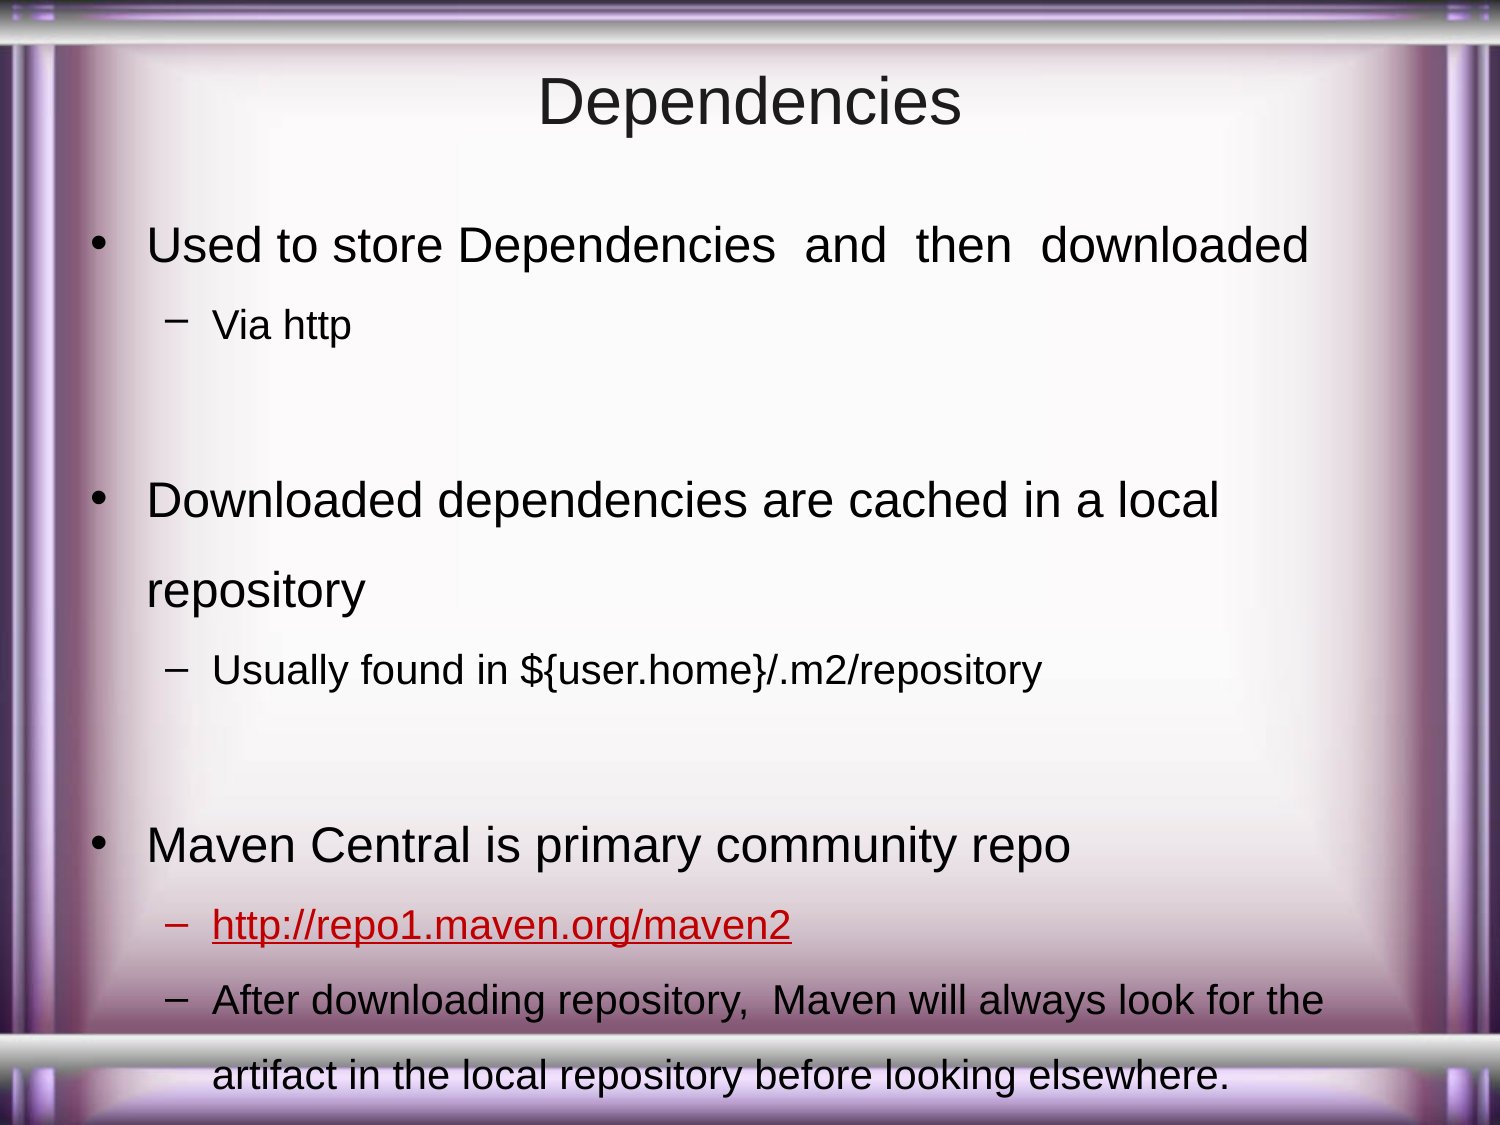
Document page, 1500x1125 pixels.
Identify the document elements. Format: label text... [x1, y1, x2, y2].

picture [0, 0, 1500, 1125]
title Dependencies [75, 45, 1425, 150]
list Used to store Dependencies and then downloaded Via http Downloaded dependencies are cached in a local repository Usually found in ${user.home}/.m2/repository Maven Central is primary community repo http://repo1.maven.org/maven2 After downloading repository, Maven will always look for the artifact in the local repository before looking elsewhere. [75, 174, 1425, 1005]
